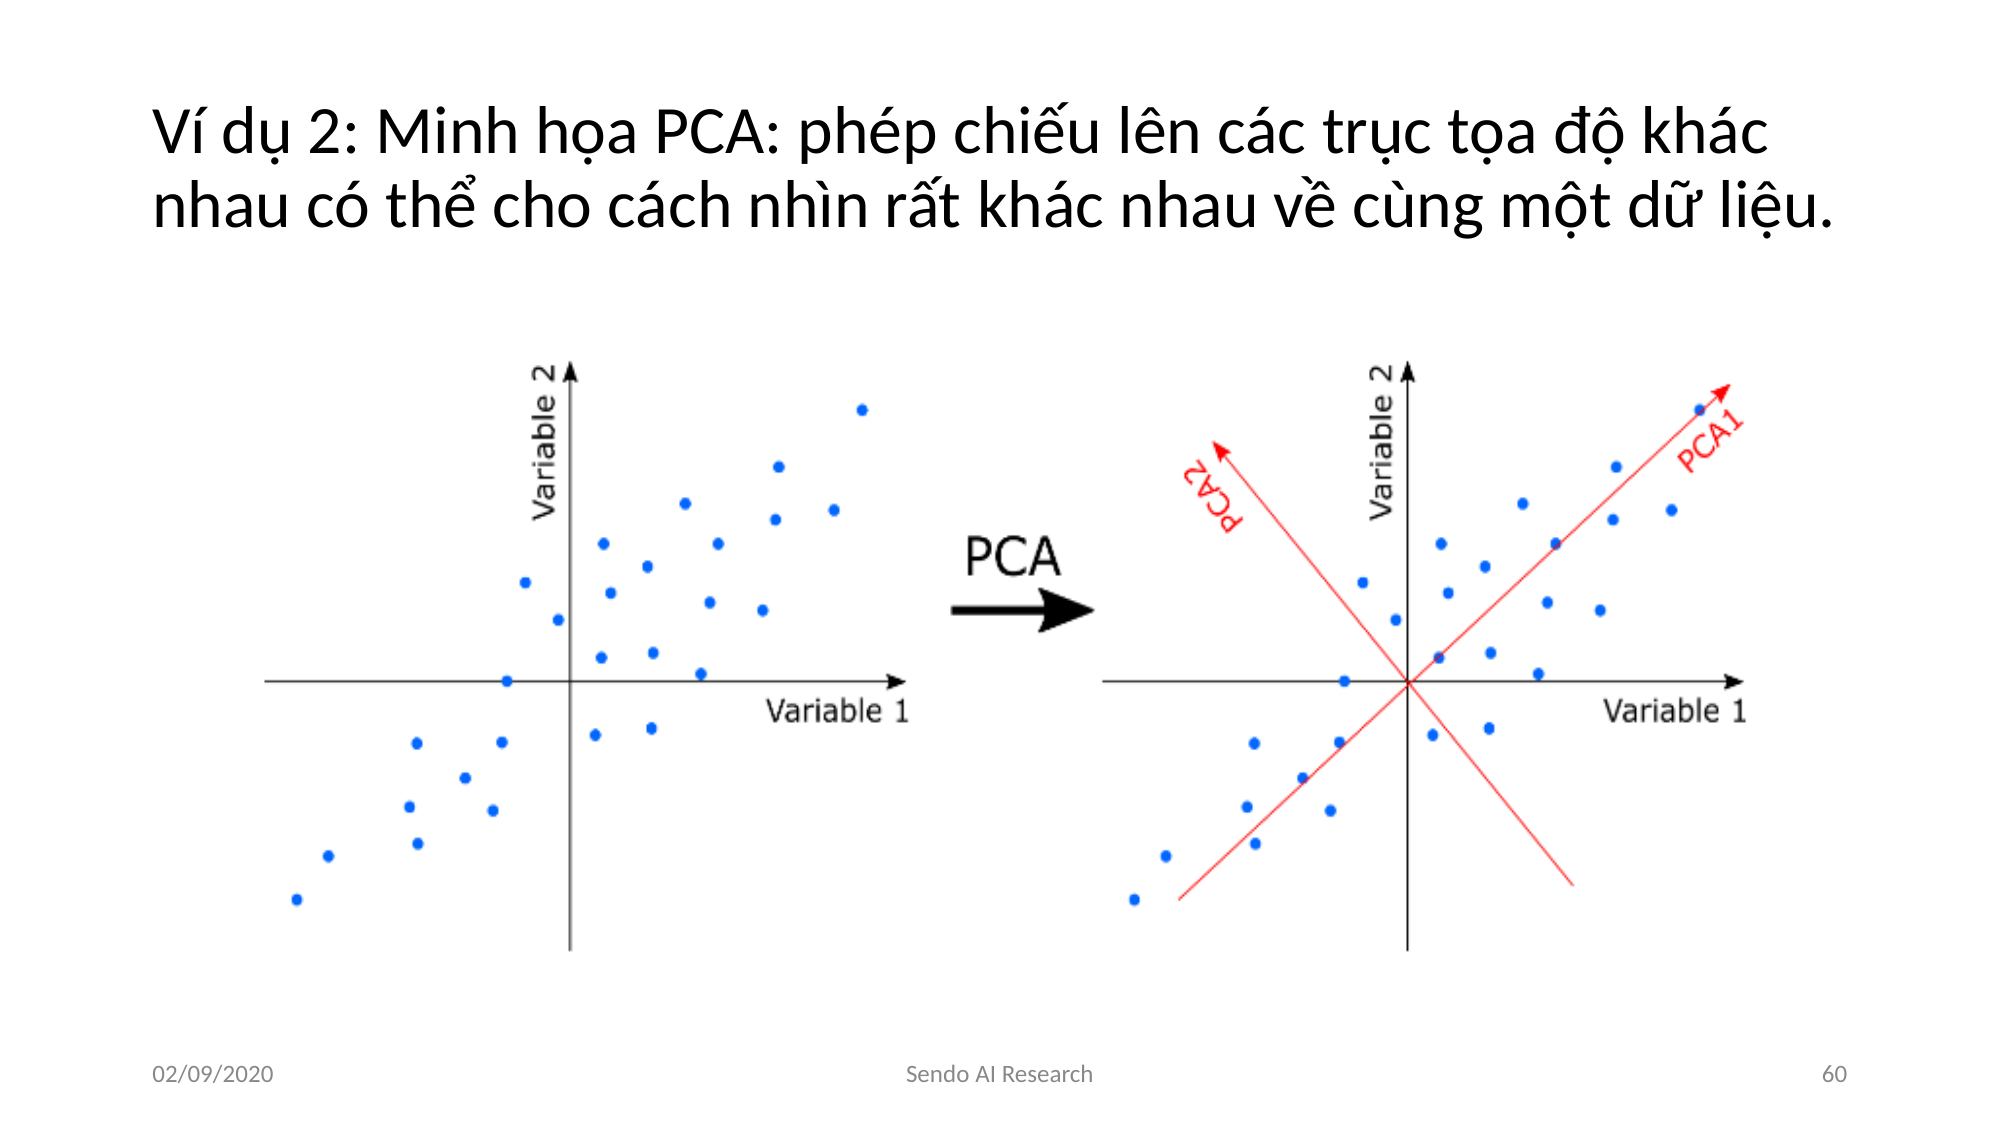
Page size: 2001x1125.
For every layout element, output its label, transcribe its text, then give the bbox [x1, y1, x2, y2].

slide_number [137, 1042, 588, 1103]
footer Sendo AI Research [662, 1042, 1338, 1103]
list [112, 345, 1863, 981]
slide_number ‹#› [1412, 1042, 1863, 1103]
title Ví dụ 2: Minh họa PCA: phép chiếu lên các trục tọa độ khác nhau có thể cho cách nhìn rất khác nhau về cùng một dữ liệu. [137, 59, 1863, 278]
